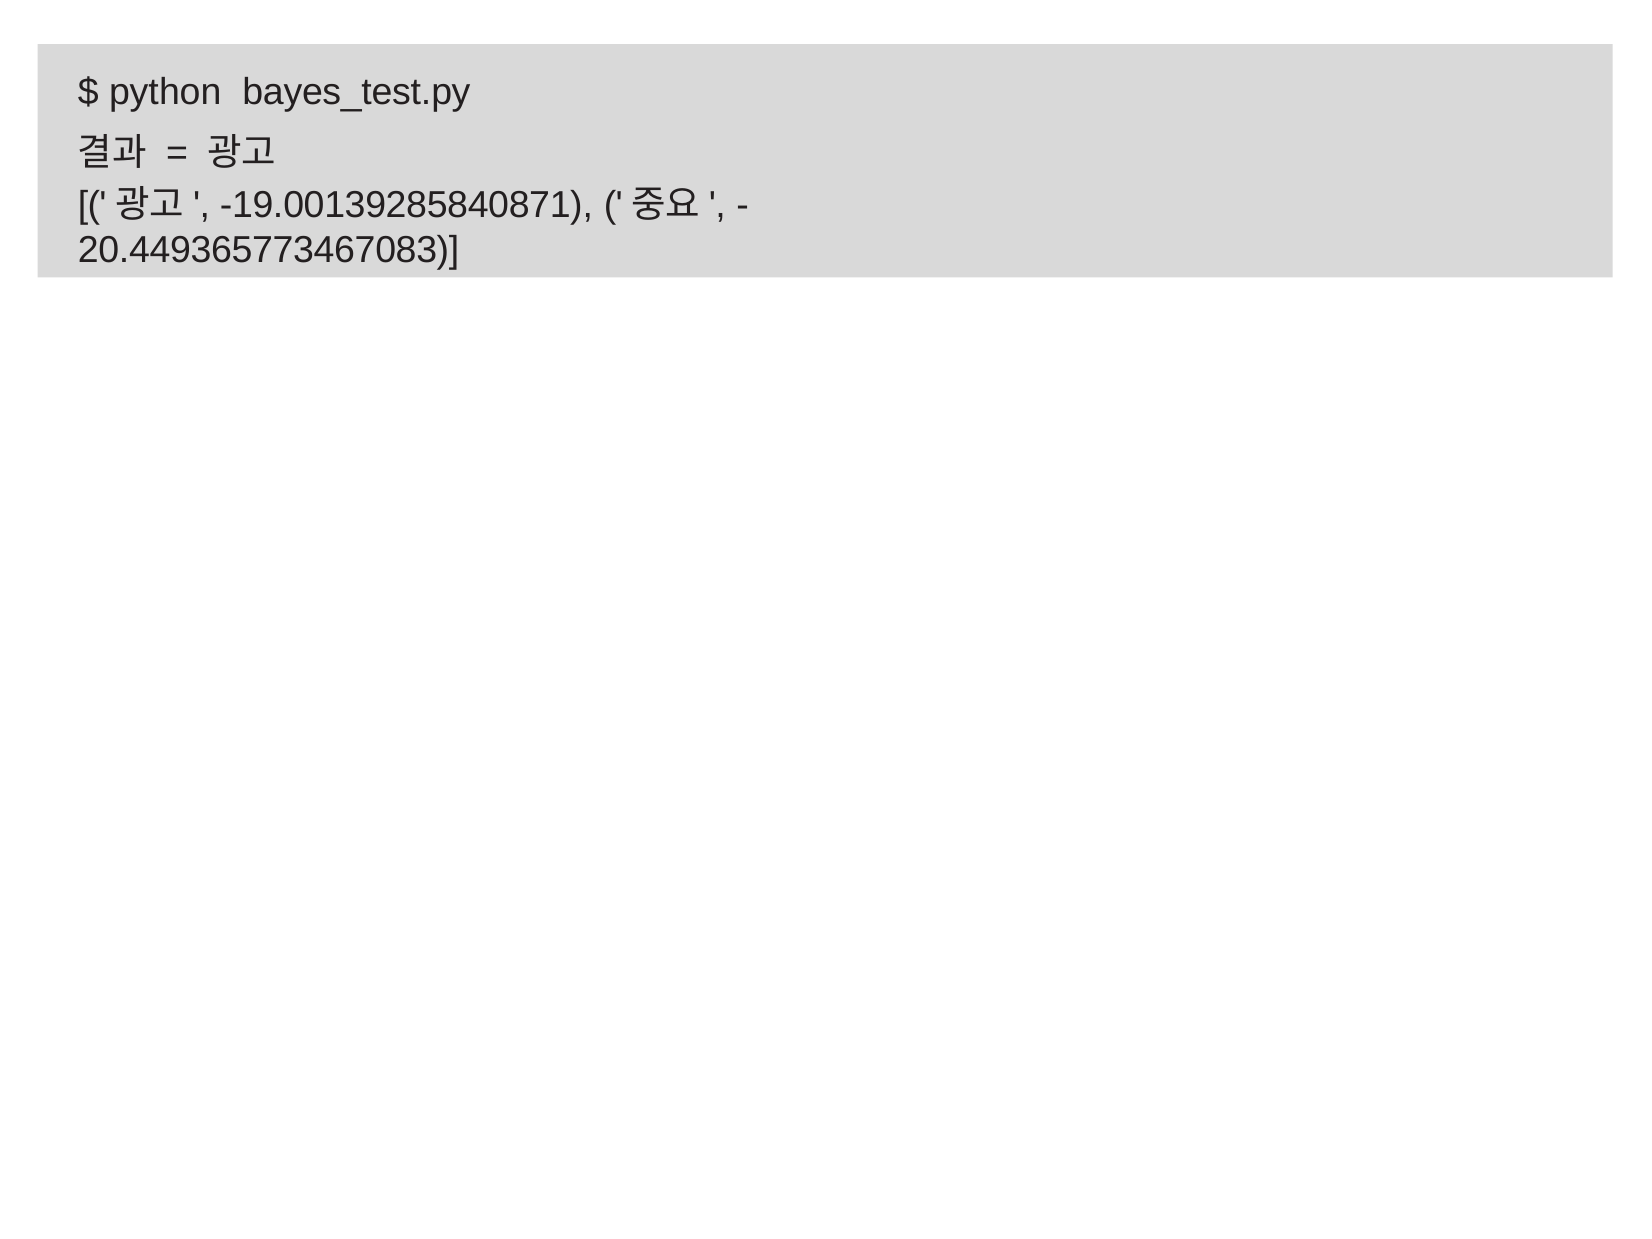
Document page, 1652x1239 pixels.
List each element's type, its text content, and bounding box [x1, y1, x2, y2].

text_box $ python bayes_test.py 결과 = 광고 [('광고', -19.00139285840871), ('중요', -20.449365773467083)] [37, 44, 1613, 278]
